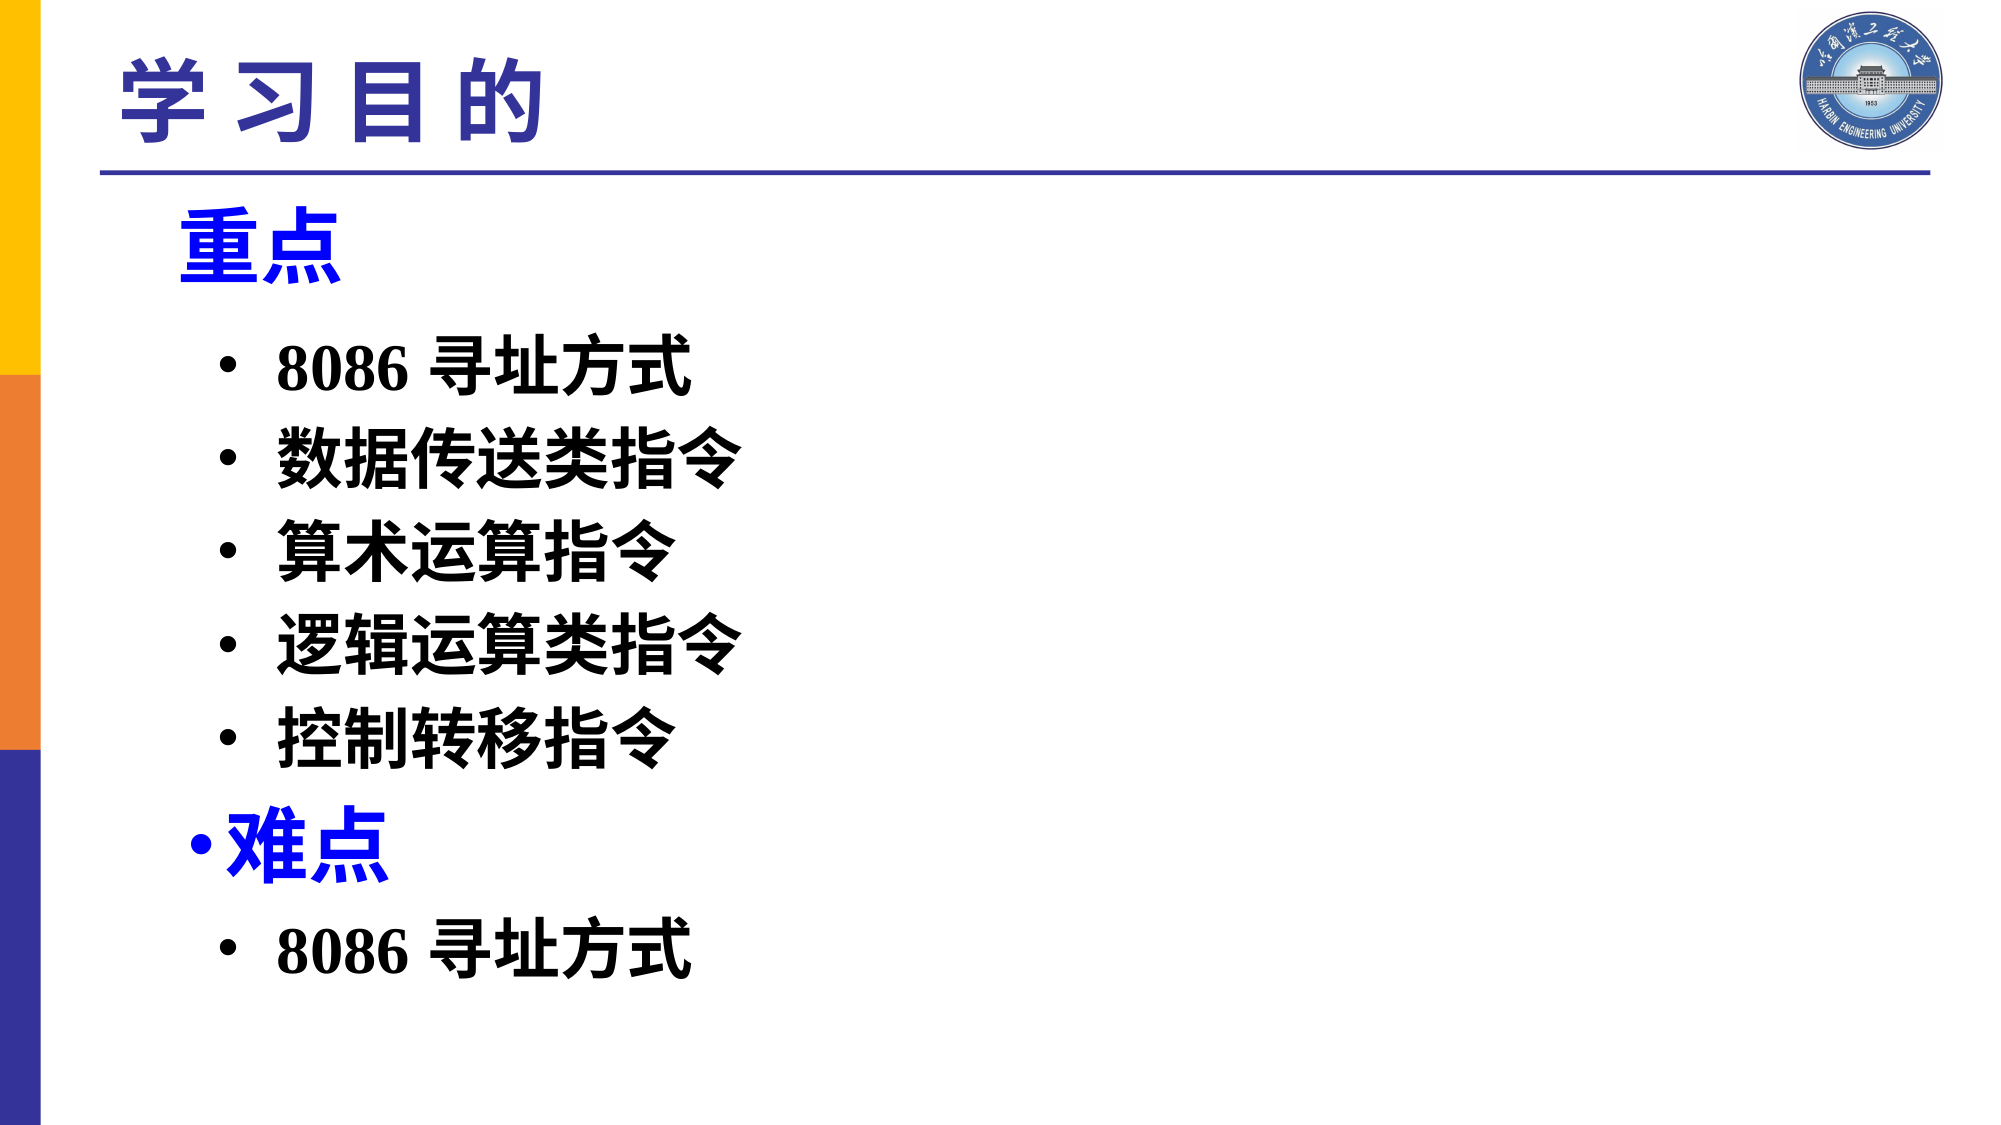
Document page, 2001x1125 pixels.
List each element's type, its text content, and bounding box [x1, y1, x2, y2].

title 重点 [162, 186, 1650, 316]
text_box 学 习 目 的 [102, 30, 1590, 161]
list 8086寻址方式 数据传送类指令 算术运算指令 逻辑运算类指令 控制转移指令 难点 8086寻址方式 [173, 316, 1661, 1125]
picture [1538, 9, 1979, 165]
